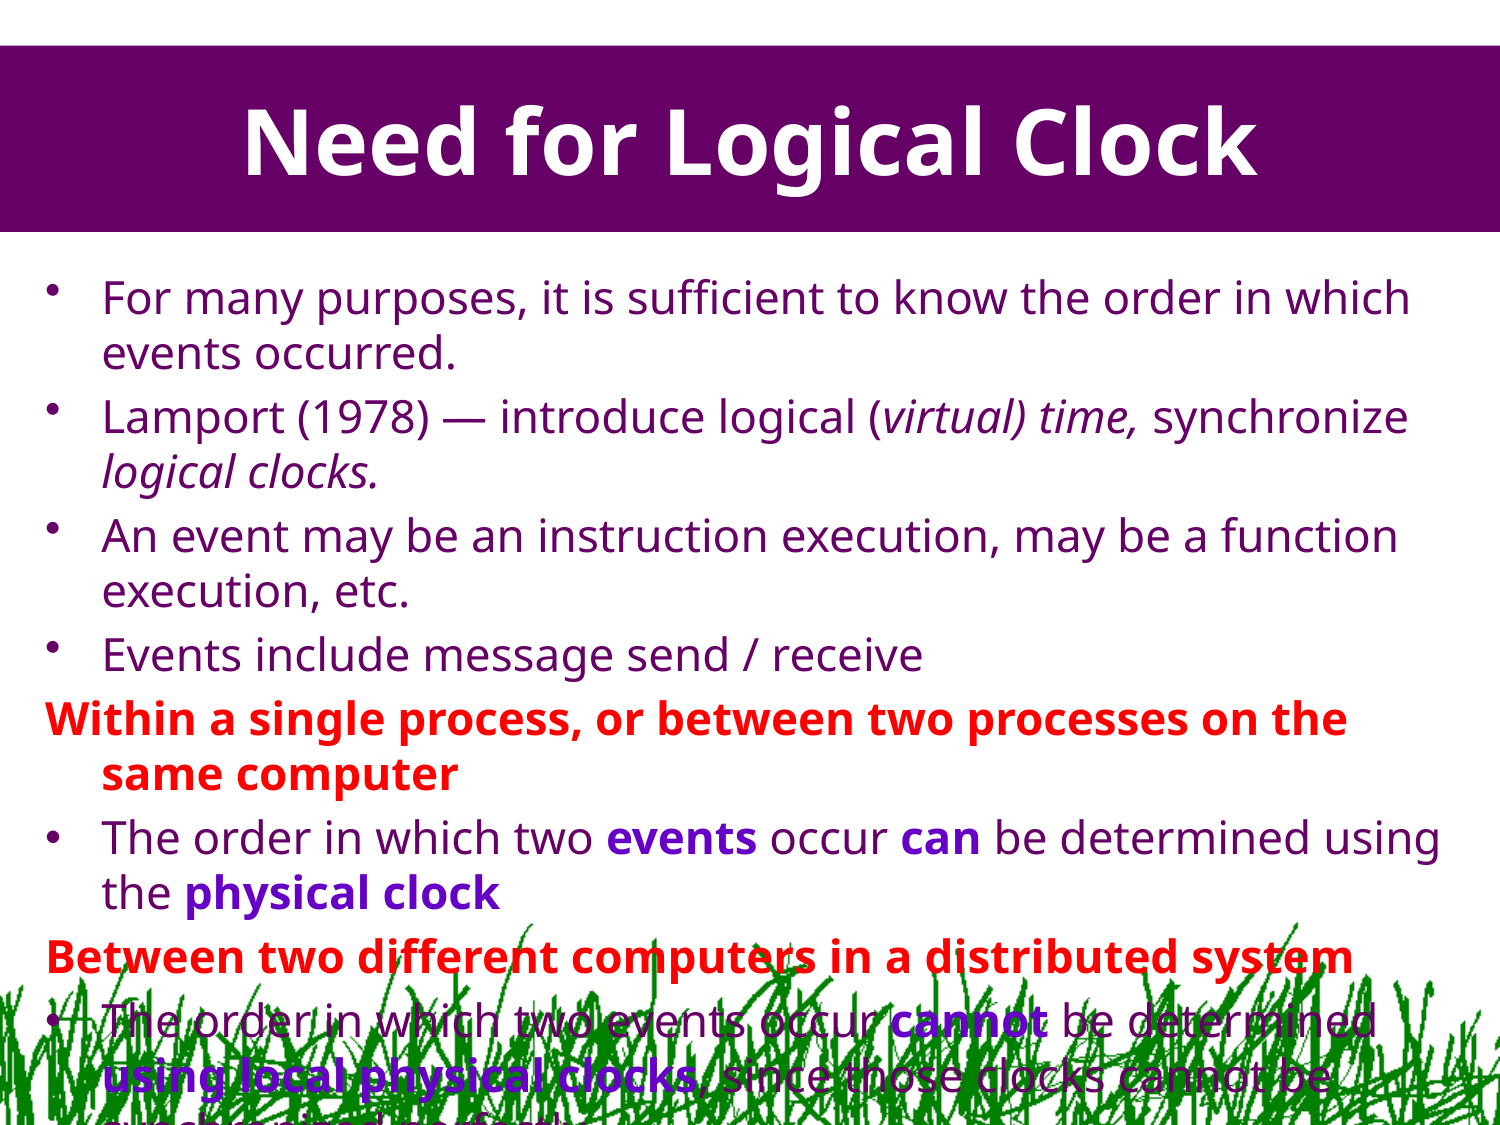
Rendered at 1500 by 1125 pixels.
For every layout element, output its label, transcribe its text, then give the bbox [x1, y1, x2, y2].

list For many purposes, it is sufficient to know the order in which events occurred. Lamport (1978) — introduce logical (virtual) time, synchronize logical clocks. An event may be an instruction execution, may be a function execution, etc. Events include message send / receive Within a single process, or between two processes on the same computer The order in which two events occur can be determined using the physical clock Between two different computers in a distributed system The order in which two events occur cannot be determined using local physical clocks, since those clocks cannot be synchronized perfectly [30, 260, 1473, 1005]
title Need for Logical Clock [75, 45, 1425, 233]
picture [0, 910, 1500, 1125]
